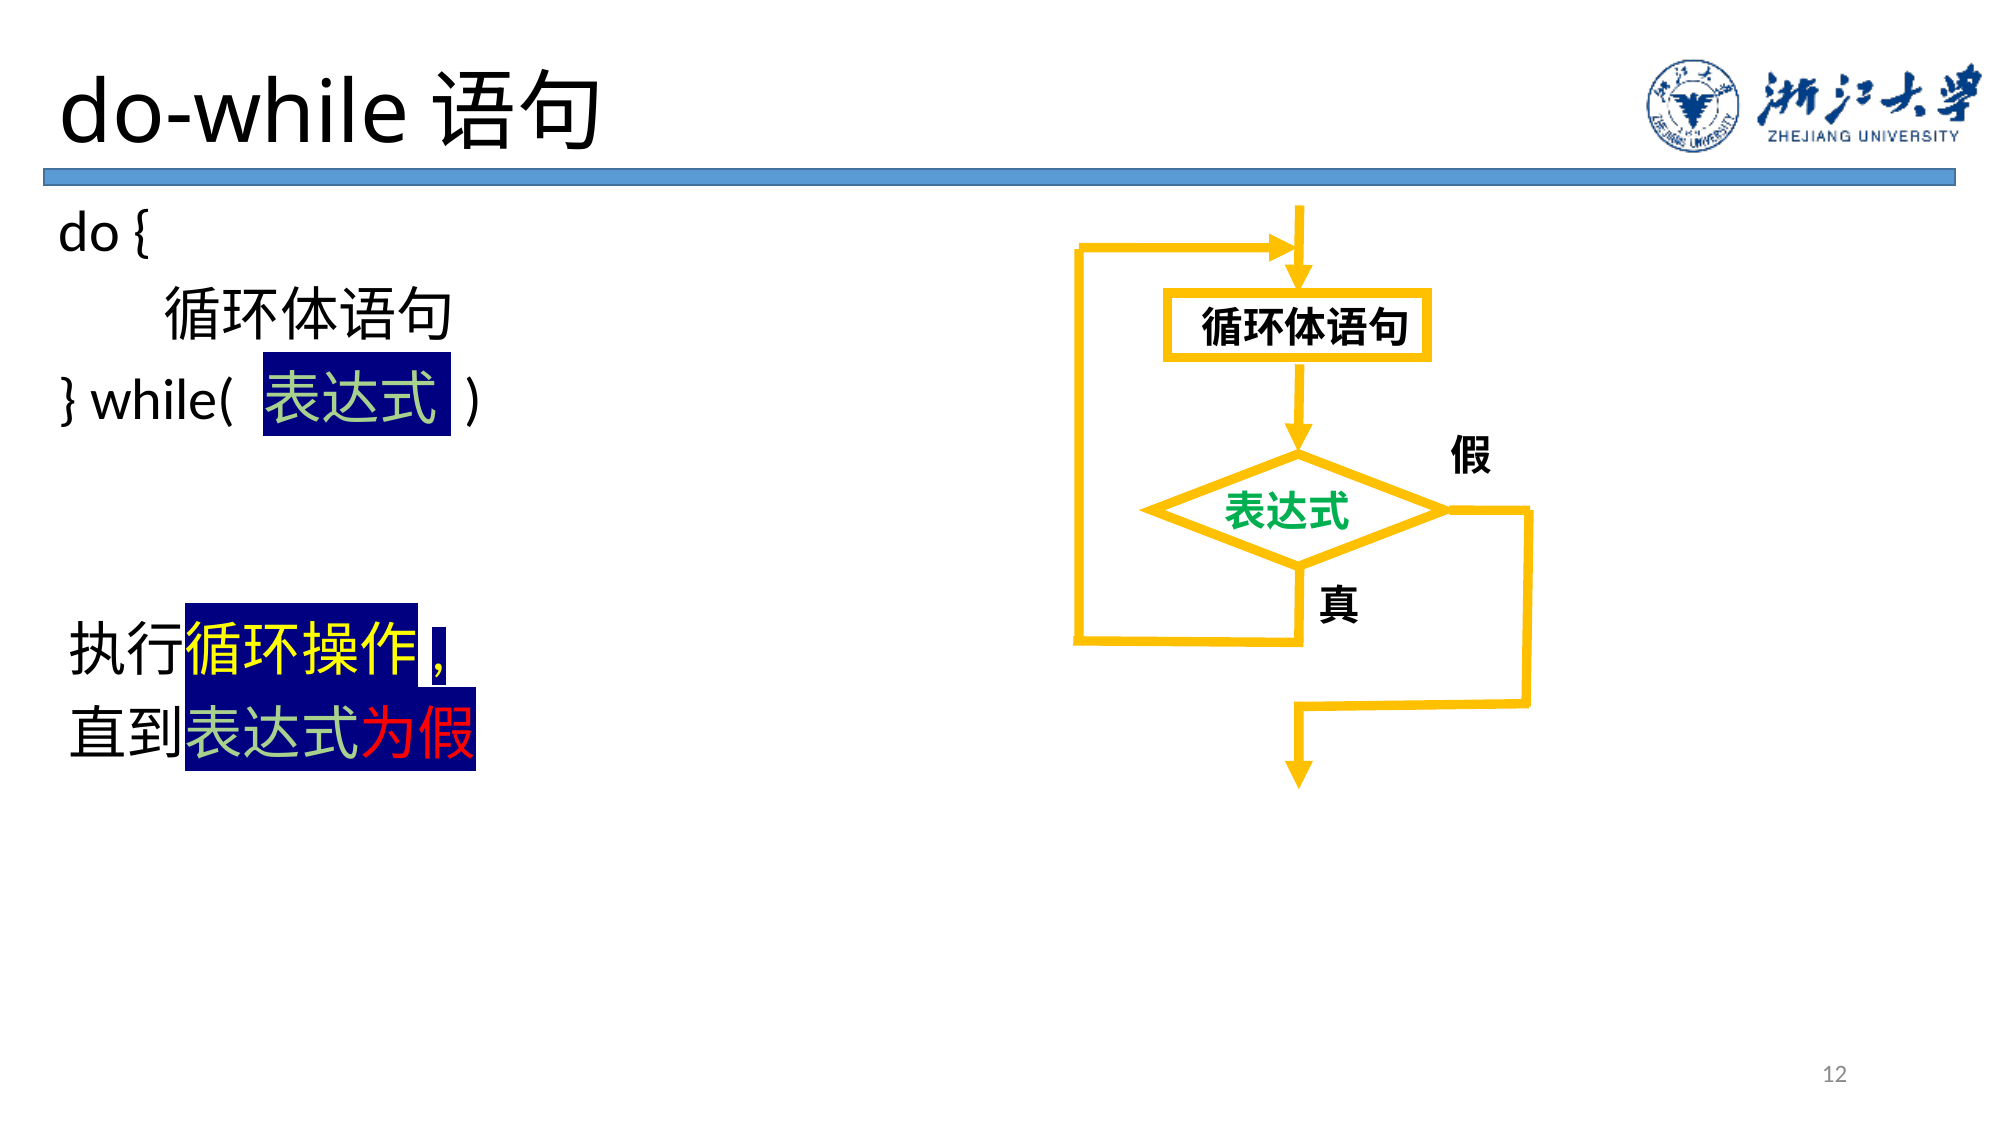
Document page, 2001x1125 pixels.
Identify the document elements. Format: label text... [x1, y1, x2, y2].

title do-while语句 [43, 59, 1955, 170]
slide_number 12 [1412, 1042, 1863, 1103]
list do { 循环体语句 } while( 表达式 ) 执行循环操作, 直到表达式为假 [43, 193, 1955, 1014]
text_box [1073, 205, 1530, 790]
picture [1498, 0, 2001, 203]
